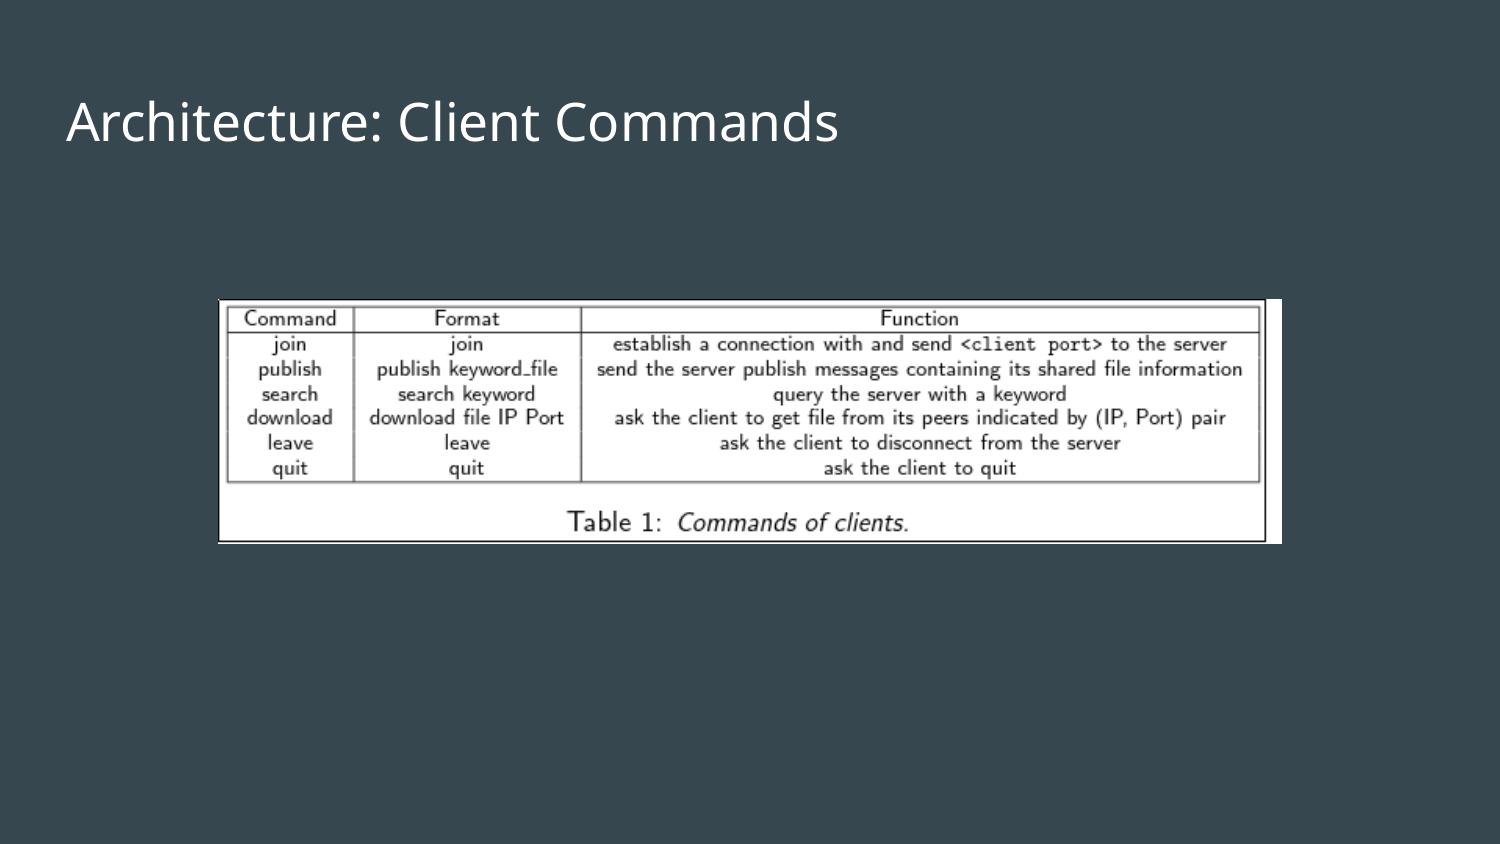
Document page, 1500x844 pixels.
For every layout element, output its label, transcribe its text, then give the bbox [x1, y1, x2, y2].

picture [218, 299, 1282, 544]
title Architecture: Client Commands [51, 72, 1449, 167]
